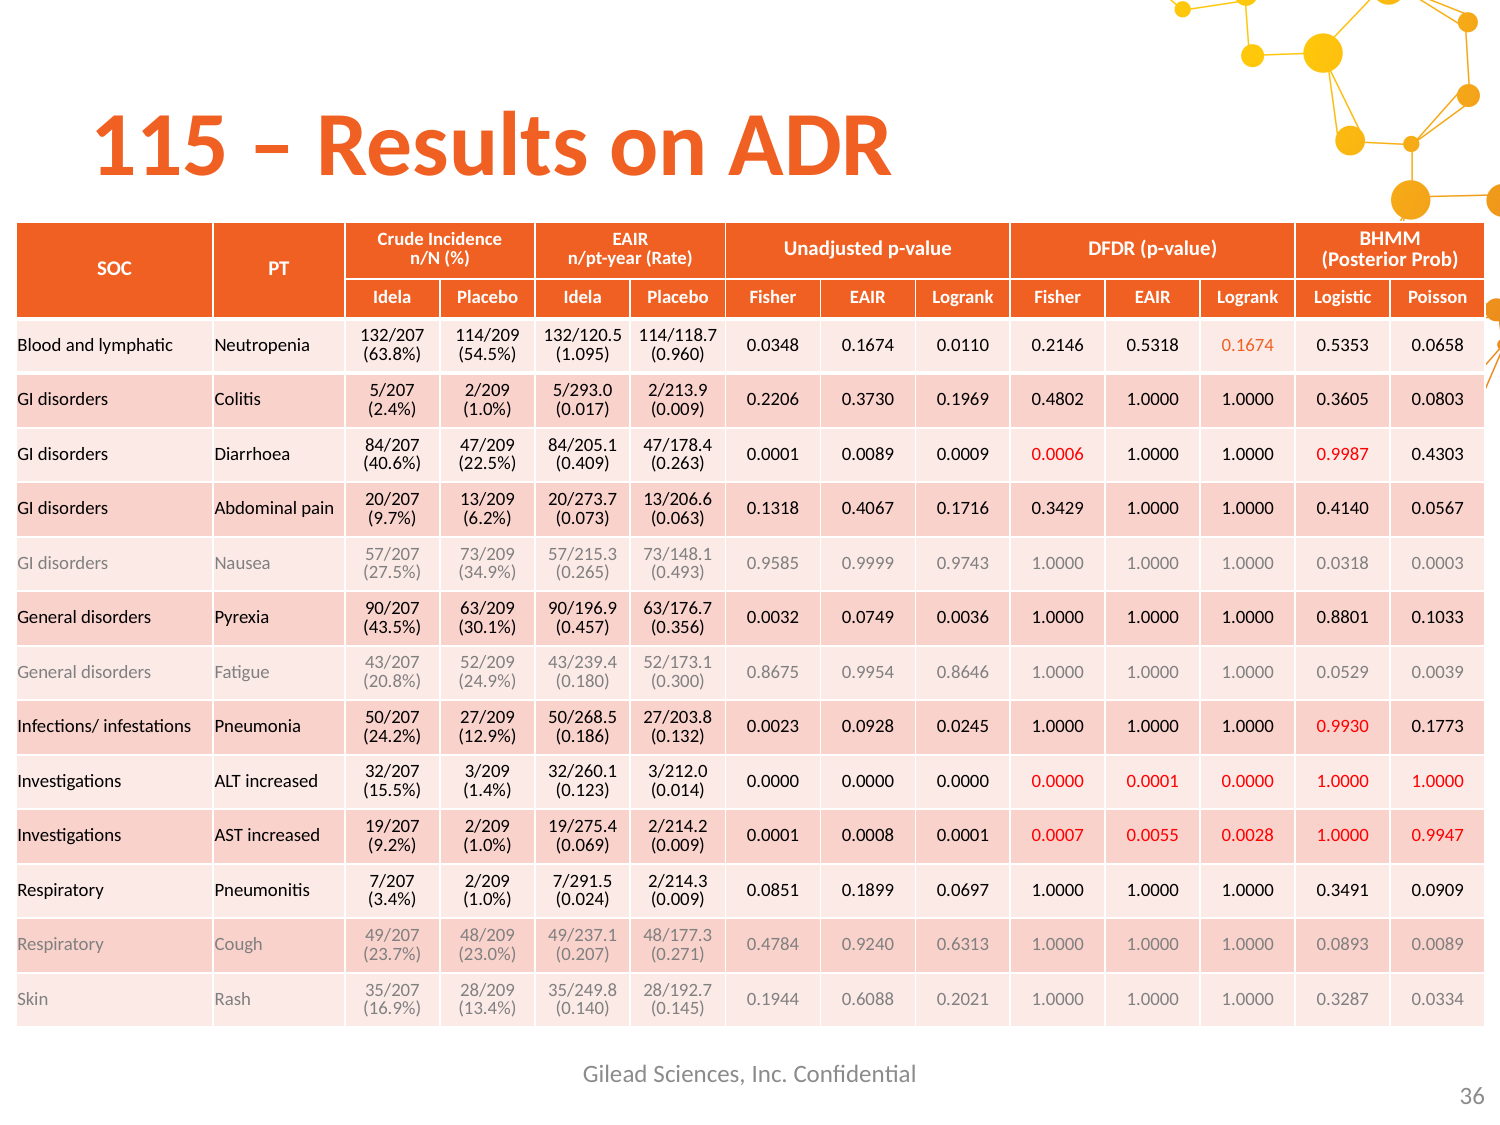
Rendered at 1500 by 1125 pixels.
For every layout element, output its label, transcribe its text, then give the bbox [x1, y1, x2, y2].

table_cell 1.0000 [1201, 974, 1294, 1026]
table_cell Respiratory [17, 865, 212, 917]
table_cell 2/214.2 (0.009) [631, 810, 725, 863]
table_cell 0.1773 [1391, 701, 1484, 754]
table_header PT [214, 223, 344, 317]
table_cell 3/212.0 (0.014) [631, 756, 725, 808]
table_cell 0.0003 [1391, 538, 1484, 590]
table_cell 1.0000 [1296, 756, 1389, 808]
table_cell GI disorders [17, 375, 212, 427]
table_cell 0.2206 [726, 375, 820, 427]
table_cell 0.4784 [726, 919, 820, 972]
table_cell Pneumonia [214, 701, 344, 754]
table_cell 1.0000 [1011, 647, 1104, 699]
table_cell Idela [346, 280, 439, 317]
table_cell 1.0000 [1011, 701, 1104, 754]
table_header DFDR (p-value) [1011, 223, 1294, 278]
table_cell 0.0001 [916, 810, 1009, 863]
table_cell 0.0928 [821, 701, 915, 754]
table_cell 0.0006 [1011, 429, 1104, 481]
table_cell 0.1944 [726, 974, 820, 1026]
table_cell 2/214.3 (0.009) [631, 865, 725, 917]
table_cell 49/207 (23.7%) [346, 919, 439, 972]
table_cell 1.0000 [1011, 538, 1104, 590]
table_cell 48/209 (23.0%) [441, 919, 534, 972]
table_cell 0.0318 [1296, 538, 1389, 590]
table_cell 1.0000 [1201, 919, 1294, 972]
table_cell 2/213.9 (0.009) [631, 375, 725, 427]
table_cell 0.0036 [916, 592, 1009, 645]
table_cell Investigations [17, 756, 212, 808]
table_cell 1.0000 [1201, 375, 1294, 427]
table_cell 32/207 (15.5%) [346, 756, 439, 808]
table_cell 0.0749 [821, 592, 915, 645]
table_cell 63/176.7 (0.356) [631, 592, 725, 645]
table_cell 13/206.6 (0.063) [631, 483, 725, 536]
table_cell General disorders [17, 647, 212, 699]
table_cell 1.0000 [1011, 919, 1104, 972]
table_cell AST increased [214, 810, 344, 863]
table_cell 0.4140 [1296, 483, 1389, 536]
table_cell 0.4303 [1391, 429, 1484, 481]
table_cell Pneumonitis [214, 865, 344, 917]
footer Gilead Sciences, Inc. Confidential [512, 1042, 988, 1103]
table_cell 1.0000 [1011, 592, 1104, 645]
table_cell 20/273.7 (0.073) [536, 483, 629, 536]
table_cell 1.0000 [1106, 429, 1199, 481]
table_cell 0.0009 [916, 429, 1009, 481]
table_header EAIR n/pt-year (Rate) [536, 223, 725, 278]
table_cell 0.0023 [726, 701, 820, 754]
table_cell Infections/ infestations [17, 701, 212, 754]
table_cell 57/215.3 (0.265) [536, 538, 629, 590]
table_cell 0.0007 [1011, 810, 1104, 863]
table_cell 1.0000 [1106, 974, 1199, 1026]
table_cell Cough [214, 919, 344, 972]
table_cell 1.0000 [1201, 592, 1294, 645]
table_cell 0.0334 [1391, 974, 1484, 1026]
table_cell 0.0055 [1106, 810, 1199, 863]
table_cell 1.0000 [1011, 974, 1104, 1026]
table_cell 0.9954 [821, 647, 915, 699]
table_cell ALT increased [214, 756, 344, 808]
table_cell Fisher [726, 280, 820, 317]
table_cell 1.0000 [1011, 865, 1104, 917]
table_cell 0.0001 [726, 810, 820, 863]
table_cell 5/293.0 (0.017) [536, 375, 629, 427]
table_cell 0.1716 [916, 483, 1009, 536]
table_cell 0.0089 [821, 429, 915, 481]
table_cell 3/209 (1.4%) [441, 756, 534, 808]
table_cell 1.0000 [1201, 429, 1294, 481]
table_cell 84/205.1 (0.409) [536, 429, 629, 481]
table_cell Blood and lymphatic [17, 321, 212, 371]
table_cell Logistic [1296, 280, 1389, 317]
table_cell GI disorders [17, 538, 212, 590]
table_cell Poisson [1391, 280, 1484, 317]
table_cell 1.0000 [1201, 865, 1294, 917]
table_cell 27/203.8 (0.132) [631, 701, 725, 754]
table_cell 0.1899 [821, 865, 915, 917]
table_cell 52/173.1 (0.300) [631, 647, 725, 699]
table_cell 0.0028 [1201, 810, 1294, 863]
table_cell 1.0000 [1201, 538, 1294, 590]
table_cell 7/291.5 (0.024) [536, 865, 629, 917]
table_cell General disorders [17, 592, 212, 645]
table_header Unadjusted p-value [726, 223, 1009, 278]
table_cell 0.0032 [726, 592, 820, 645]
table_cell 0.1033 [1391, 592, 1484, 645]
table_cell 0.6313 [916, 919, 1009, 972]
table_cell 0.1674 [821, 321, 915, 371]
table_cell 7/207 (3.4%) [346, 865, 439, 917]
table_cell 0.9947 [1391, 810, 1484, 863]
table_cell Placebo [441, 280, 534, 317]
table_cell 1.0000 [1296, 810, 1389, 863]
table_cell Diarrhoea [214, 429, 344, 481]
table_cell 0.0909 [1391, 865, 1484, 917]
table_cell 1.0000 [1201, 483, 1294, 536]
table_cell 0.0348 [726, 321, 820, 371]
table_cell Fatigue [214, 647, 344, 699]
table_cell 1.0000 [1201, 647, 1294, 699]
table_cell 0.5318 [1106, 321, 1199, 371]
table_cell 1.0000 [1106, 919, 1199, 972]
table_cell GI disorders [17, 429, 212, 481]
table_cell 132/207 (63.8%) [346, 321, 439, 371]
table_cell 114/209 (54.5%) [441, 321, 534, 371]
table_cell 63/209 (30.1%) [441, 592, 534, 645]
title 115 – Results on ADR [75, 45, 1425, 221]
table_cell 35/207 (16.9%) [346, 974, 439, 1026]
table_cell Investigations [17, 810, 212, 863]
table_cell 1.0000 [1201, 701, 1294, 754]
table_cell 90/207 (43.5%) [346, 592, 439, 645]
table_cell Neutropenia [214, 321, 344, 371]
table_cell 132/120.5 (1.095) [536, 321, 629, 371]
table_cell 1.0000 [1106, 375, 1199, 427]
table_header SOC [17, 223, 212, 317]
table_cell Respiratory [17, 919, 212, 972]
table_cell 43/239.4 (0.180) [536, 647, 629, 699]
table_cell 0.1318 [726, 483, 820, 536]
table_cell 114/118.7 (0.960) [631, 321, 725, 371]
table_cell 0.3287 [1296, 974, 1389, 1026]
table_cell 0.0000 [1011, 756, 1104, 808]
table_cell 0.3605 [1296, 375, 1389, 427]
table_cell 0.2021 [916, 974, 1009, 1026]
table_cell 1.0000 [1106, 647, 1199, 699]
table_cell 0.4067 [821, 483, 915, 536]
table_cell 73/148.1 (0.493) [631, 538, 725, 590]
table_cell 50/207 (24.2%) [346, 701, 439, 754]
table_cell 1.0000 [1106, 483, 1199, 536]
table_cell 52/209 (24.9%) [441, 647, 534, 699]
table_cell 0.0658 [1391, 321, 1484, 371]
table_cell 2/209 (1.0%) [441, 375, 534, 427]
table_cell 13/209 (6.2%) [441, 483, 534, 536]
table_cell 1.0000 [1391, 756, 1484, 808]
table_cell Rash [214, 974, 344, 1026]
table_cell EAIR [1106, 280, 1199, 317]
table_cell Pyrexia [214, 592, 344, 645]
table_cell 32/260.1 (0.123) [536, 756, 629, 808]
table_cell 0.0000 [726, 756, 820, 808]
table_cell 5/207 (2.4%) [346, 375, 439, 427]
table_cell Placebo [631, 280, 725, 317]
table_cell 19/275.4 (0.069) [536, 810, 629, 863]
table_cell Logrank [1201, 280, 1294, 317]
table_cell 0.2146 [1011, 321, 1104, 371]
table_cell 73/209 (34.9%) [441, 538, 534, 590]
table_cell 0.8675 [726, 647, 820, 699]
table_cell 27/209 (12.9%) [441, 701, 534, 754]
table_cell 0.1969 [916, 375, 1009, 427]
table_cell 0.1674 [1201, 321, 1294, 371]
table_cell 48/177.3 (0.271) [631, 919, 725, 972]
table_cell 28/209 (13.4%) [441, 974, 534, 1026]
table_cell 0.8801 [1296, 592, 1389, 645]
table_cell 0.0001 [1106, 756, 1199, 808]
table_cell 0.5353 [1296, 321, 1389, 371]
table_cell 57/207 (27.5%) [346, 538, 439, 590]
table_cell 47/209 (22.5%) [441, 429, 534, 481]
table_cell 0.0039 [1391, 647, 1484, 699]
table_cell 47/178.4 (0.263) [631, 429, 725, 481]
table_cell 0.0529 [1296, 647, 1389, 699]
table_cell 0.0110 [916, 321, 1009, 371]
table_cell 0.0000 [821, 756, 915, 808]
table_cell 0.9743 [916, 538, 1009, 590]
table_cell 1.0000 [1106, 538, 1199, 590]
table_cell 0.0000 [916, 756, 1009, 808]
table_cell 0.0000 [1201, 756, 1294, 808]
table_cell 0.0851 [726, 865, 820, 917]
table_cell EAIR [821, 280, 915, 317]
table_cell 43/207 (20.8%) [346, 647, 439, 699]
table_cell Logrank [916, 280, 1009, 317]
table_cell 84/207 (40.6%) [346, 429, 439, 481]
table_cell Idela [536, 280, 629, 317]
table_cell Skin [17, 974, 212, 1026]
table_cell 49/237.1 (0.207) [536, 919, 629, 972]
table_cell Nausea [214, 538, 344, 590]
table_cell 0.0893 [1296, 919, 1389, 972]
table_cell Colitis [214, 375, 344, 427]
table_cell 0.9240 [821, 919, 915, 972]
table_cell 1.0000 [1106, 701, 1199, 754]
table_cell 0.9585 [726, 538, 820, 590]
table_cell 90/196.9 (0.457) [536, 592, 629, 645]
table_cell 0.0803 [1391, 375, 1484, 427]
table_cell 0.8646 [916, 647, 1009, 699]
table_cell 0.4802 [1011, 375, 1104, 427]
table_header Crude Incidence n/N (%) [346, 223, 534, 278]
table_cell Fisher [1011, 280, 1104, 317]
table_header BHMM (Posterior Prob) [1296, 223, 1484, 278]
table_cell 0.0567 [1391, 483, 1484, 536]
table_cell 20/207 (9.7%) [346, 483, 439, 536]
table_cell 28/192.7 (0.145) [631, 974, 725, 1026]
table_cell 2/209 (1.0%) [441, 810, 534, 863]
table_cell 0.9987 [1296, 429, 1389, 481]
table_cell 0.3429 [1011, 483, 1104, 536]
table_cell Abdominal pain [214, 483, 344, 536]
table_cell 0.3491 [1296, 865, 1389, 917]
table_cell 0.0697 [916, 865, 1009, 917]
table_cell 1.0000 [1106, 592, 1199, 645]
table_cell 50/268.5 (0.186) [536, 701, 629, 754]
table_cell 0.0008 [821, 810, 915, 863]
table_cell GI disorders [17, 483, 212, 536]
table_cell 0.3730 [821, 375, 915, 427]
table_cell 0.9930 [1296, 701, 1389, 754]
table_cell 0.0089 [1391, 919, 1484, 972]
slide_number 36 [1149, 1065, 1500, 1125]
table_cell 0.0245 [916, 701, 1009, 754]
table_cell 1.0000 [1106, 865, 1199, 917]
table_cell 0.9999 [821, 538, 915, 590]
table_cell 0.6088 [821, 974, 915, 1026]
table_cell 19/207 (9.2%) [346, 810, 439, 863]
table_cell 35/249.8 (0.140) [536, 974, 629, 1026]
table_cell 2/209 (1.0%) [441, 865, 534, 917]
picture [0, 0, 1500, 1125]
table_cell 0.0001 [726, 429, 820, 481]
